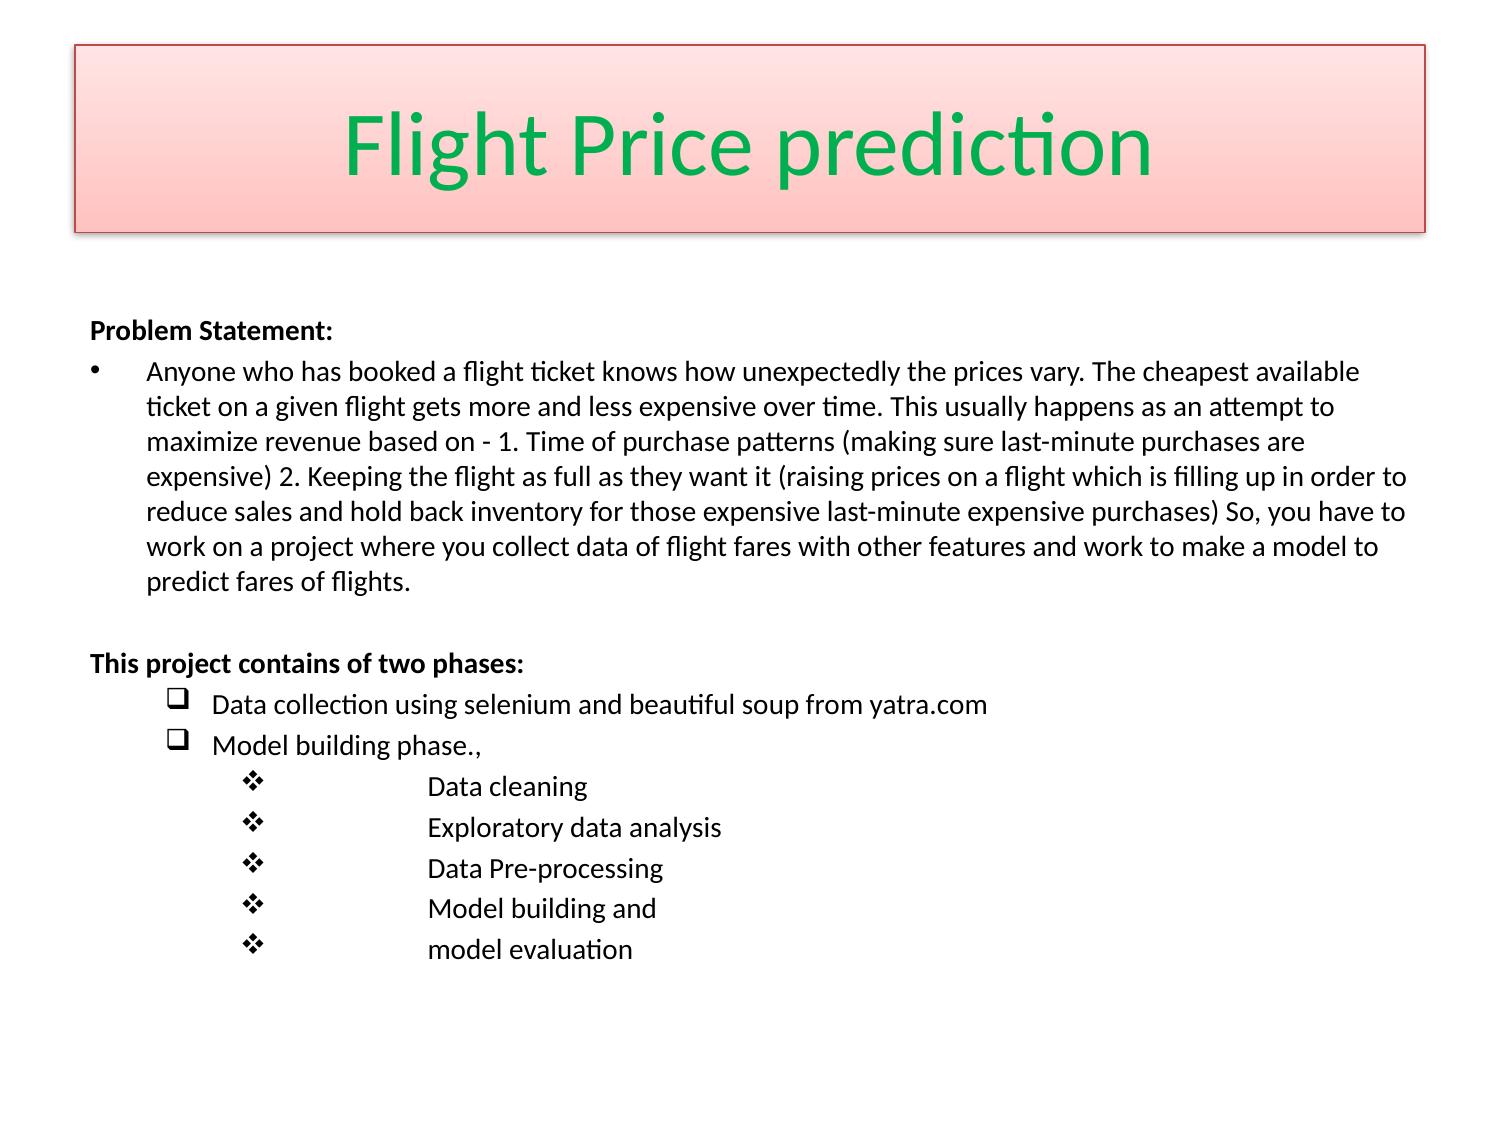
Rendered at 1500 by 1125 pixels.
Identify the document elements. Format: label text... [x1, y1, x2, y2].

title Flight Price prediction [74, 44, 1426, 233]
list Problem Statement: Anyone who has booked a flight ticket knows how unexpectedly the prices vary. The cheapest available ticket on a given flight gets more and less expensive over time. This usually happens as an attempt to maximize revenue based on - 1. Time of purchase patterns (making sure last-minute purchases are expensive) 2. Keeping the flight as full as they want it (raising prices on a flight which is filling up in order to reduce sales and hold back inventory for those expensive last-minute expensive purchases) So, you have to work on a project where you collect data of flight fares with other features and work to make a model to predict fares of flights. This project contains of two phases: Data collection using selenium and beautiful soup from yatra.com Model building phase., Data cleaning Exploratory data analysis Data Pre-processing Model building and model evaluation [75, 262, 1425, 1005]
